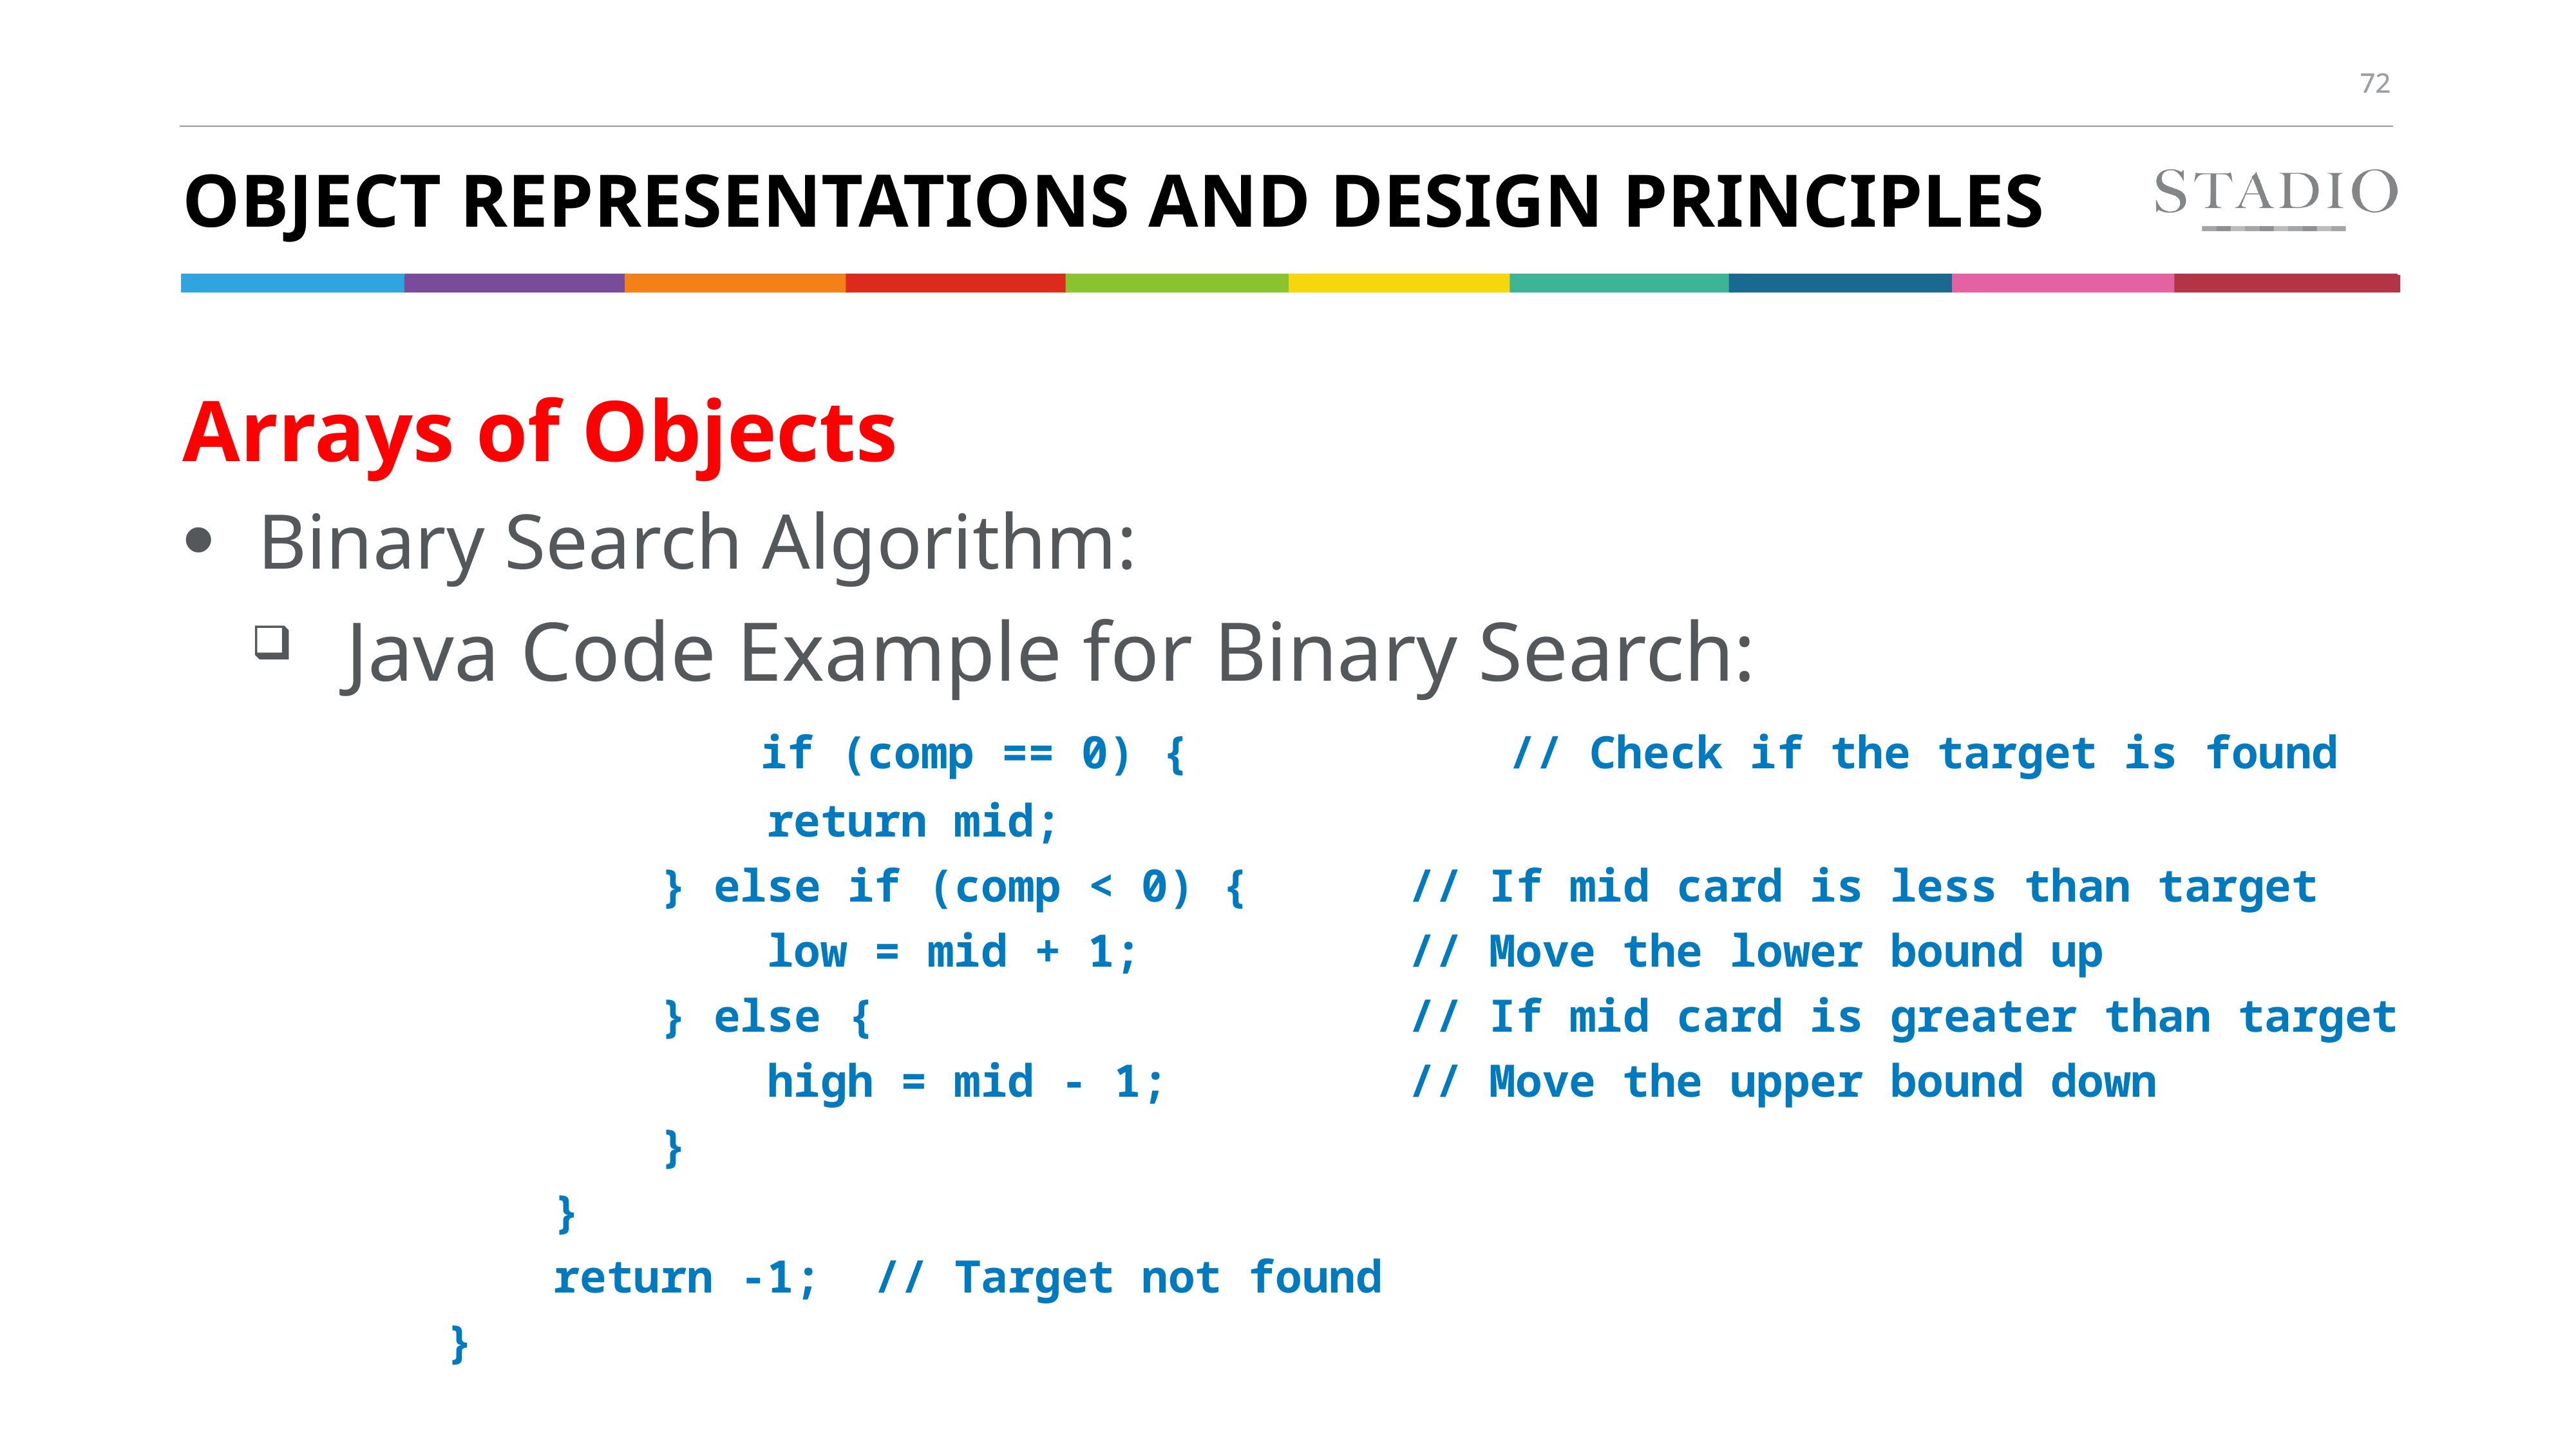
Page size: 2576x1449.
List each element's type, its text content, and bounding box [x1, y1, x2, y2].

text_box [178, 131, 2398, 279]
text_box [181, 273, 2398, 293]
picture [2112, 126, 2441, 274]
title Object Representations and Design Principles [182, 128, 2069, 131]
list Arrays of Objects Binary Search Algorithm: Java Code Example for Binary Search: if (comp == 0) { // Check if the target is found return mid; } else if (comp < 0) { // If mid card is less than target low = mid + 1; // Move the lower bound up } else { // If mid card is greater than target high = mid - 1; // Move the upper bound down } } return -1; // Target not found } [182, 367, 2402, 1419]
